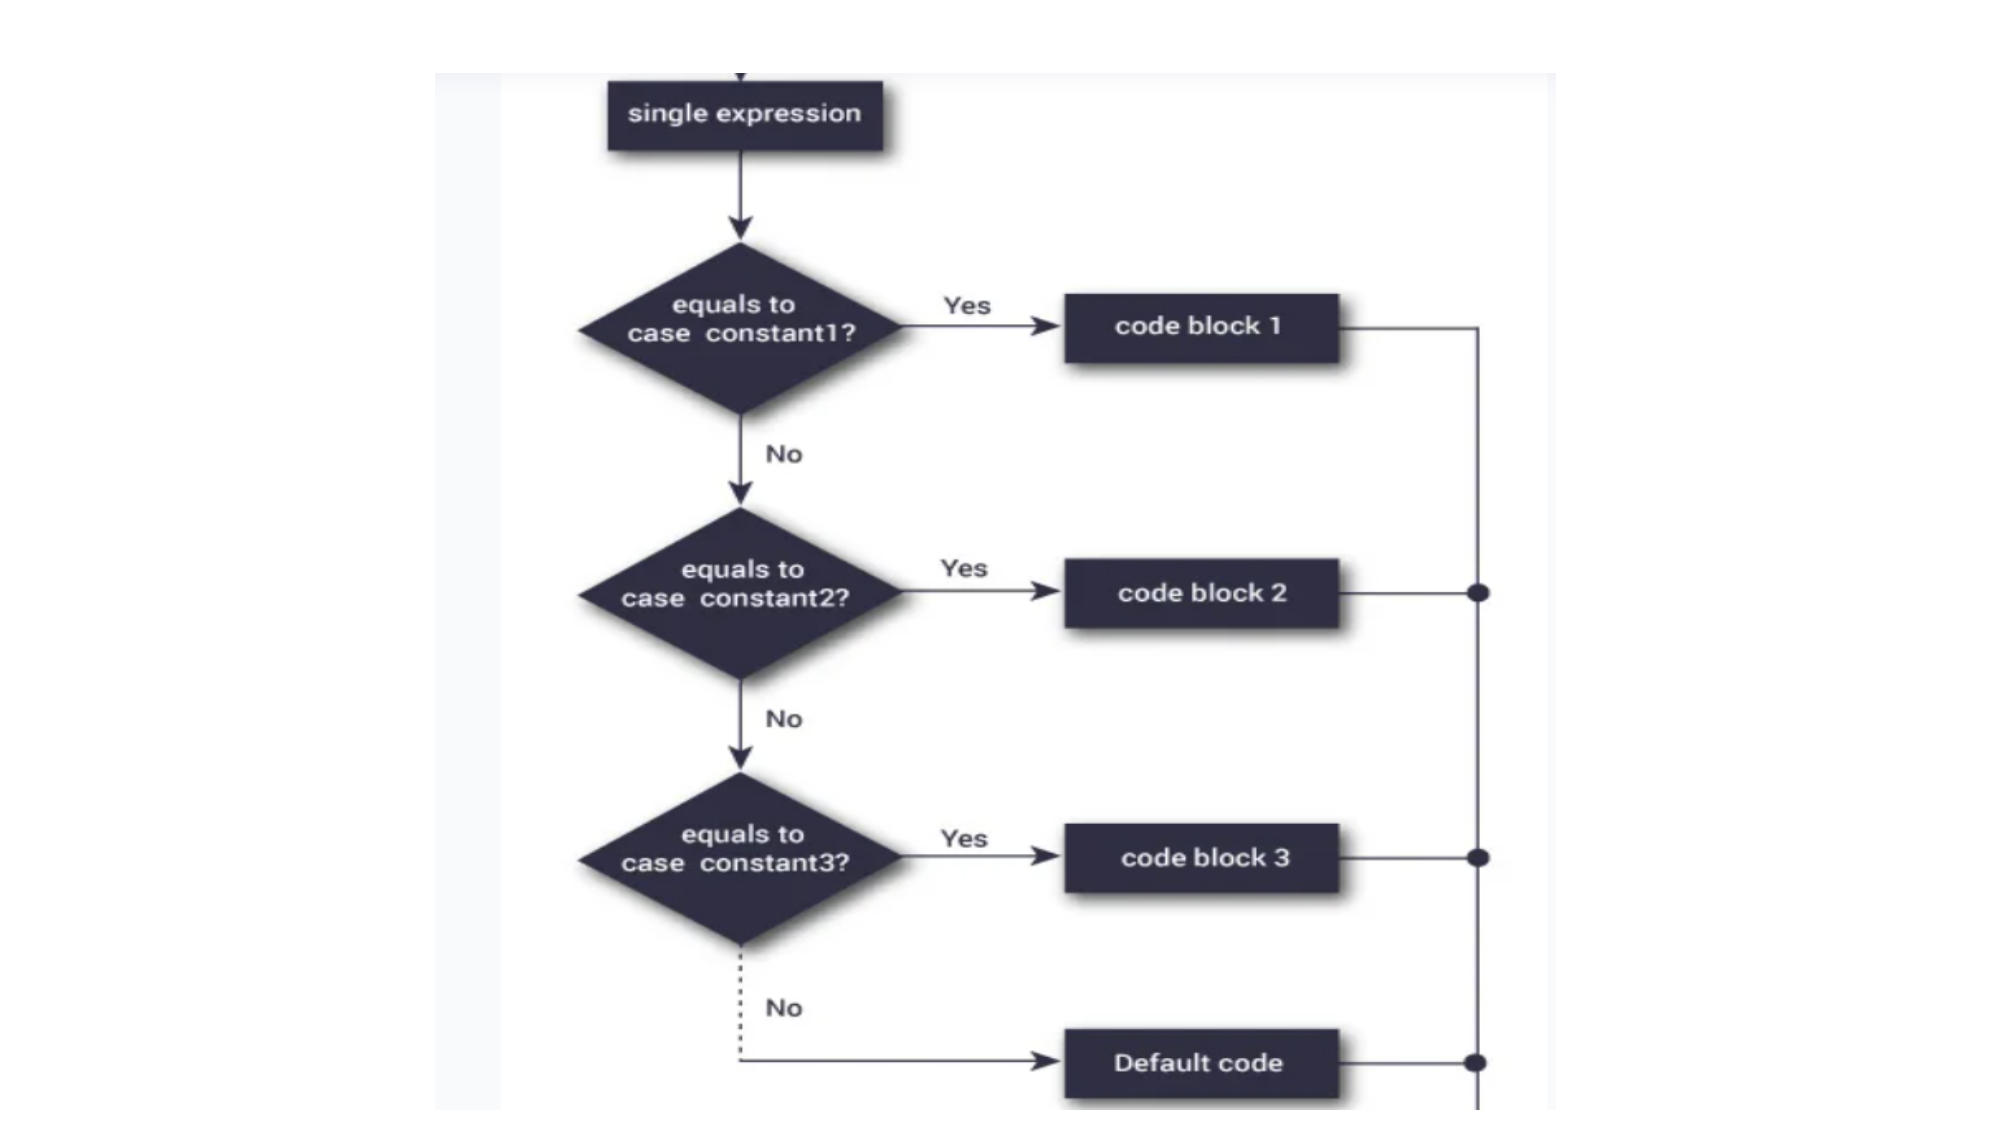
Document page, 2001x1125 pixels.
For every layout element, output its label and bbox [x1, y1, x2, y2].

picture [435, 73, 1557, 1110]
